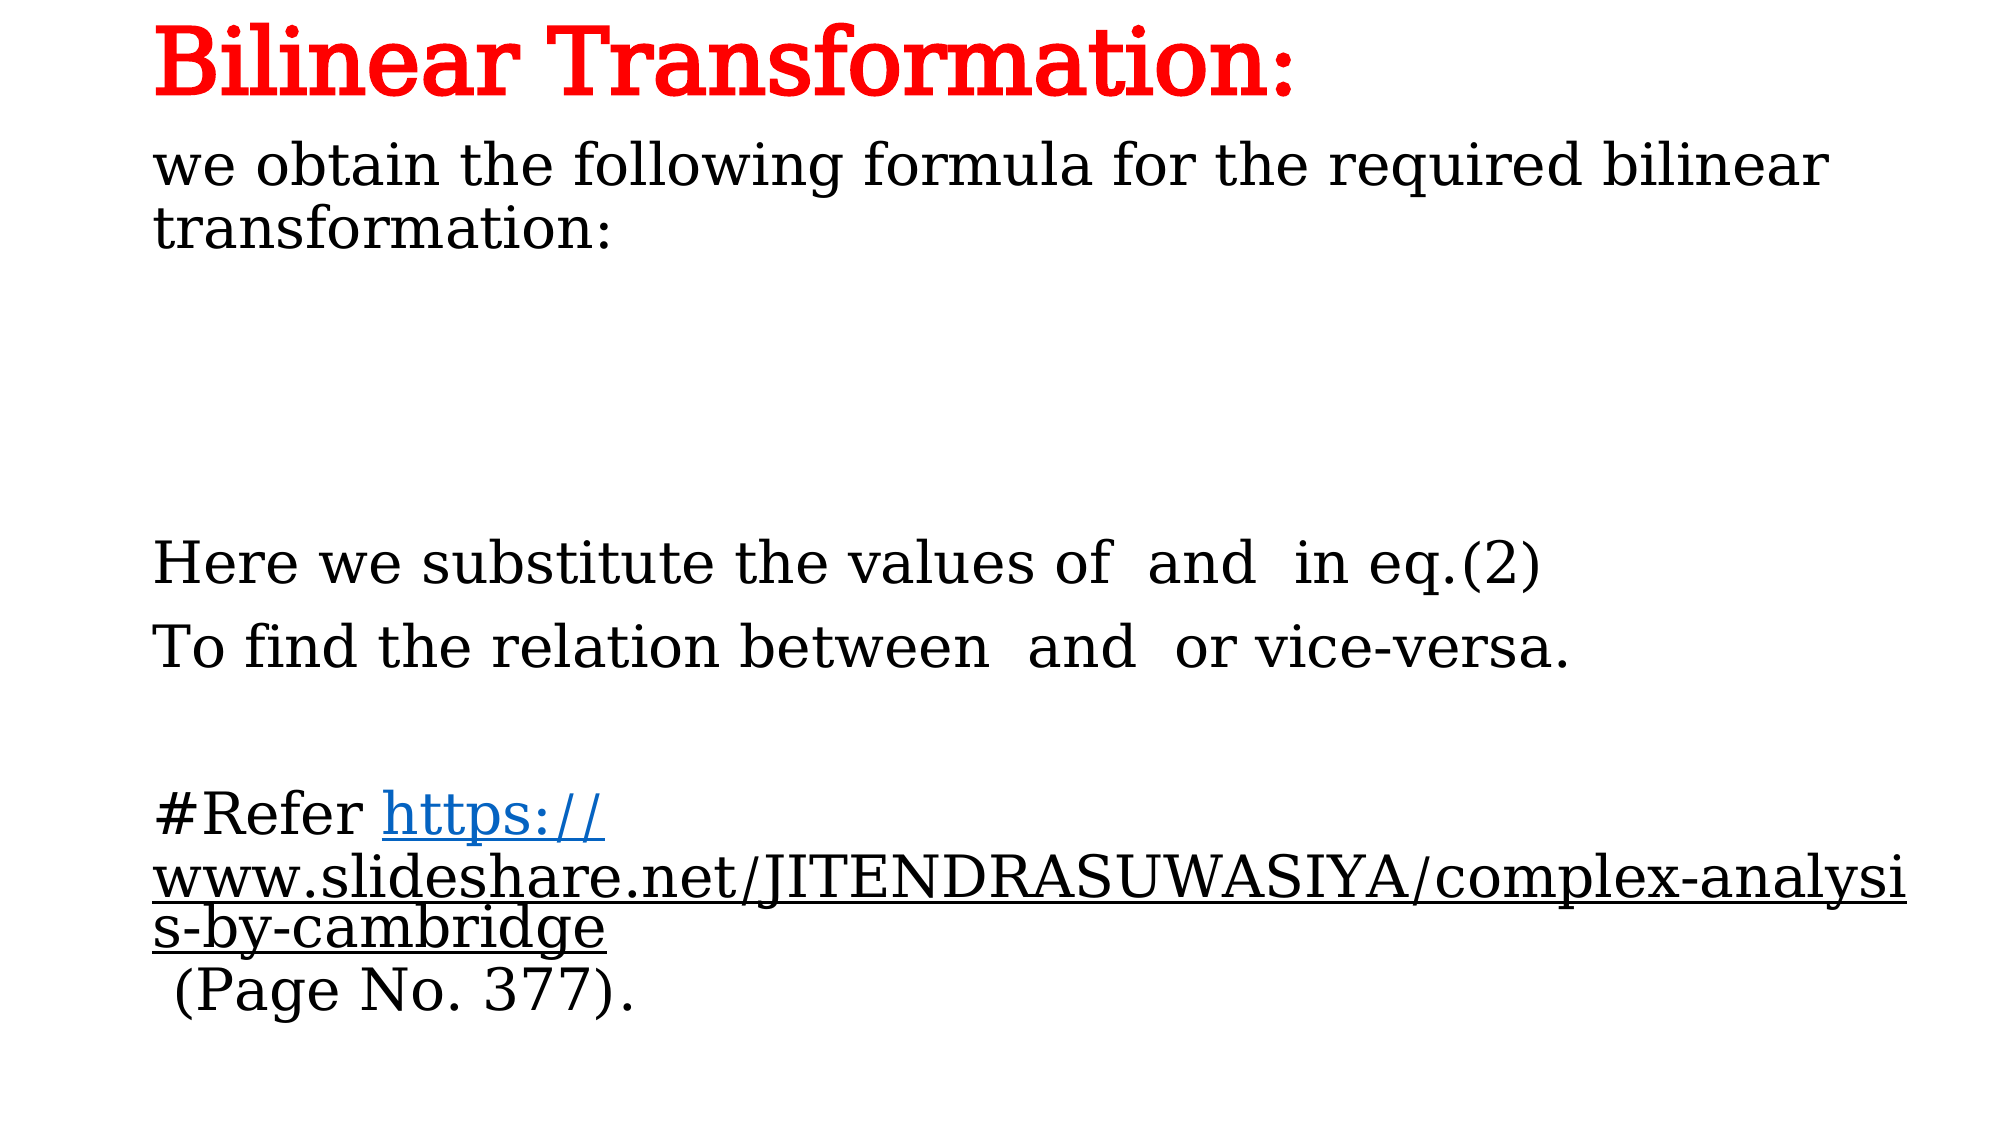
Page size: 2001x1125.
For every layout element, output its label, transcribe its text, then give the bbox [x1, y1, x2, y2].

title Bilinear Transformation: [137, 0, 1863, 129]
